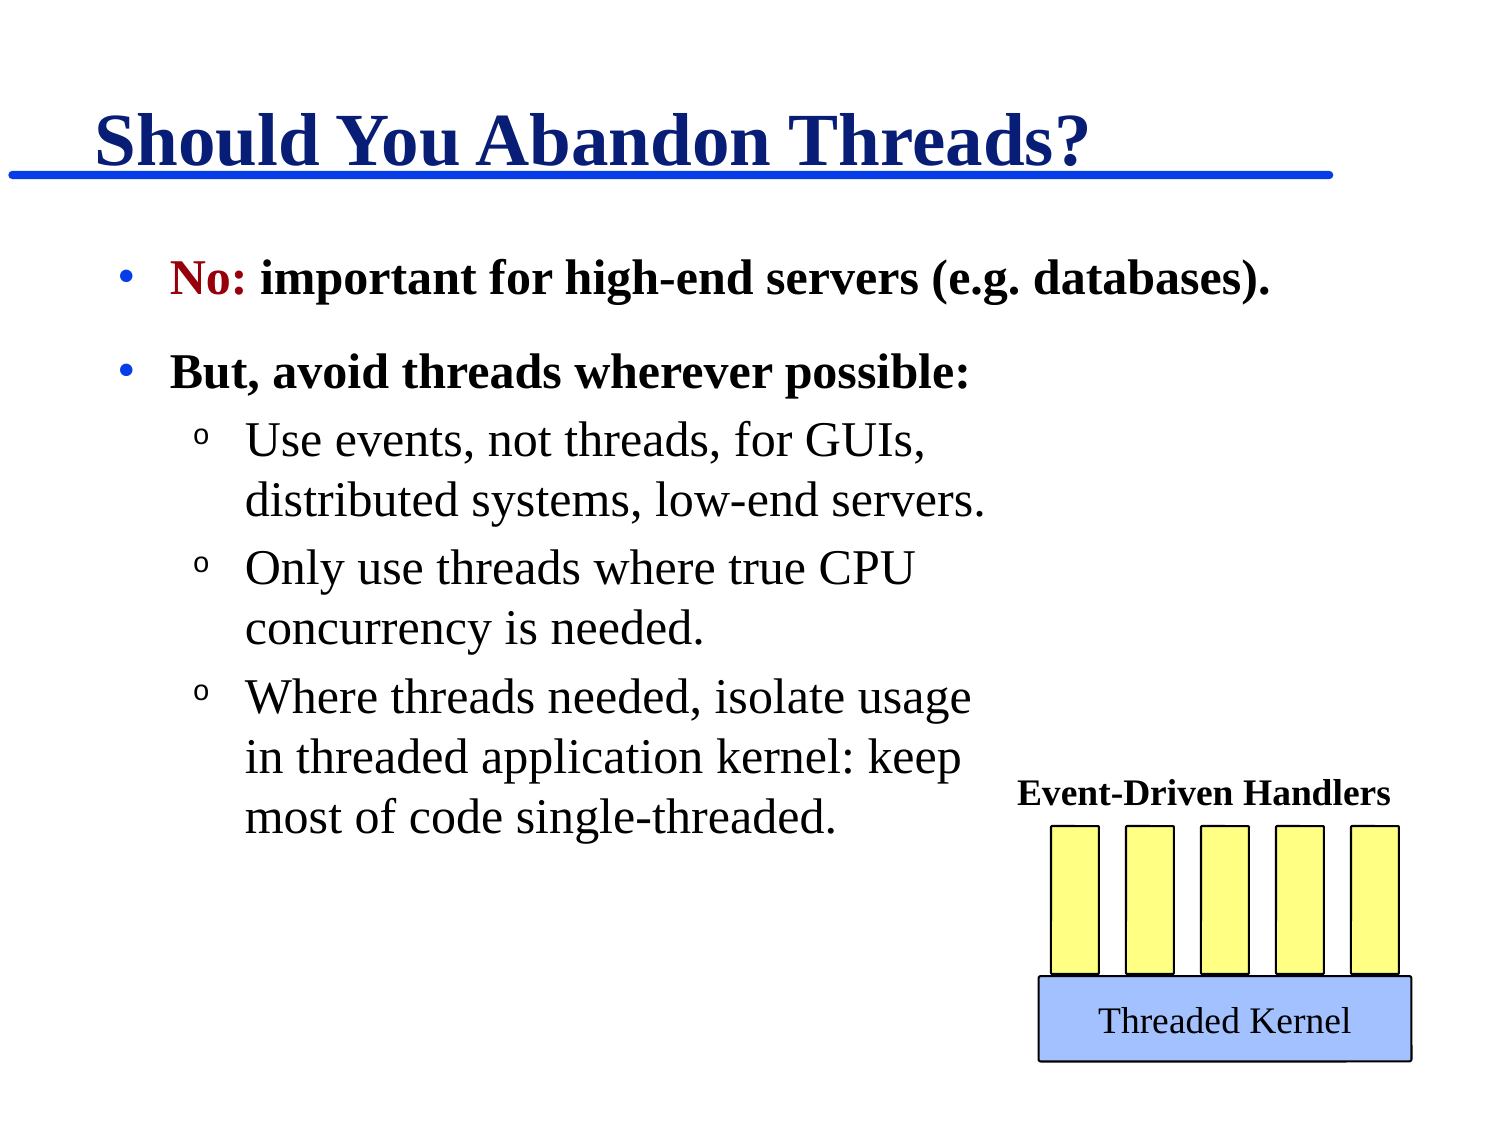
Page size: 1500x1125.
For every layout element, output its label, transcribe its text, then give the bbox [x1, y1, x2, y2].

text_box [1125, 826, 1174, 973]
text_box [1275, 826, 1324, 973]
title Should You Abandon Threads? [86, 5, 1438, 188]
list No: important for high-end servers (e.g. databases). But, avoid threads wherever possible: Use events, not threads, for GUIs, distributed systems, low-end servers. Only use threads where true CPU concurrency is needed. Where threads needed, isolate usage in threaded application kernel: keep most of code single-threaded. [86, 236, 1372, 1062]
text_box [1200, 826, 1249, 973]
text_box Event-Driven Handlers [960, 760, 1449, 821]
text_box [1038, 975, 1412, 1062]
text_box [1350, 826, 1399, 973]
text_box [1050, 826, 1099, 973]
